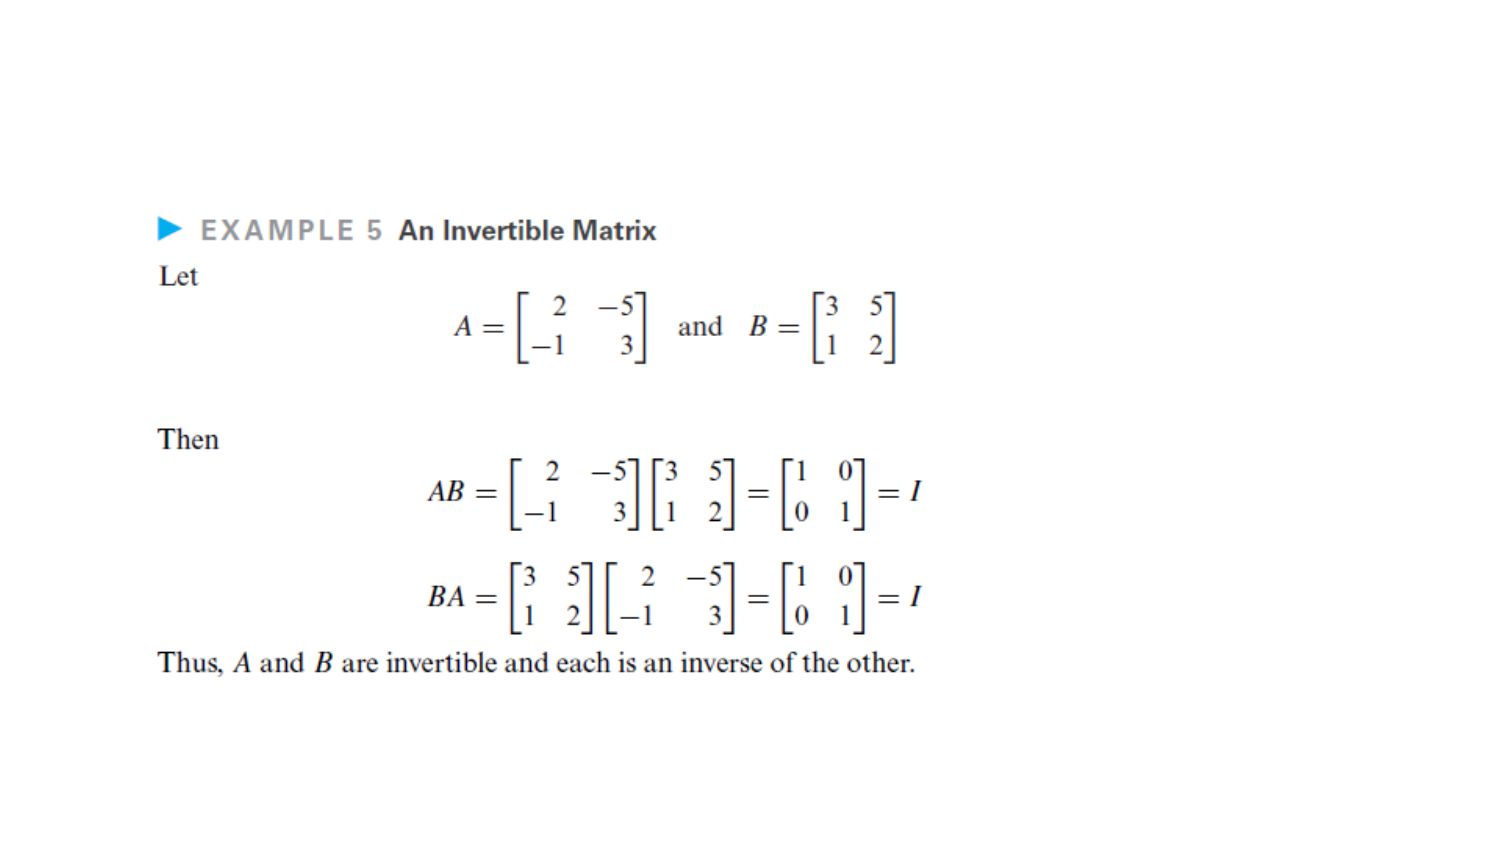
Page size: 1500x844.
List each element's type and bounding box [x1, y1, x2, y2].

picture [149, 421, 932, 685]
picture [149, 209, 905, 373]
